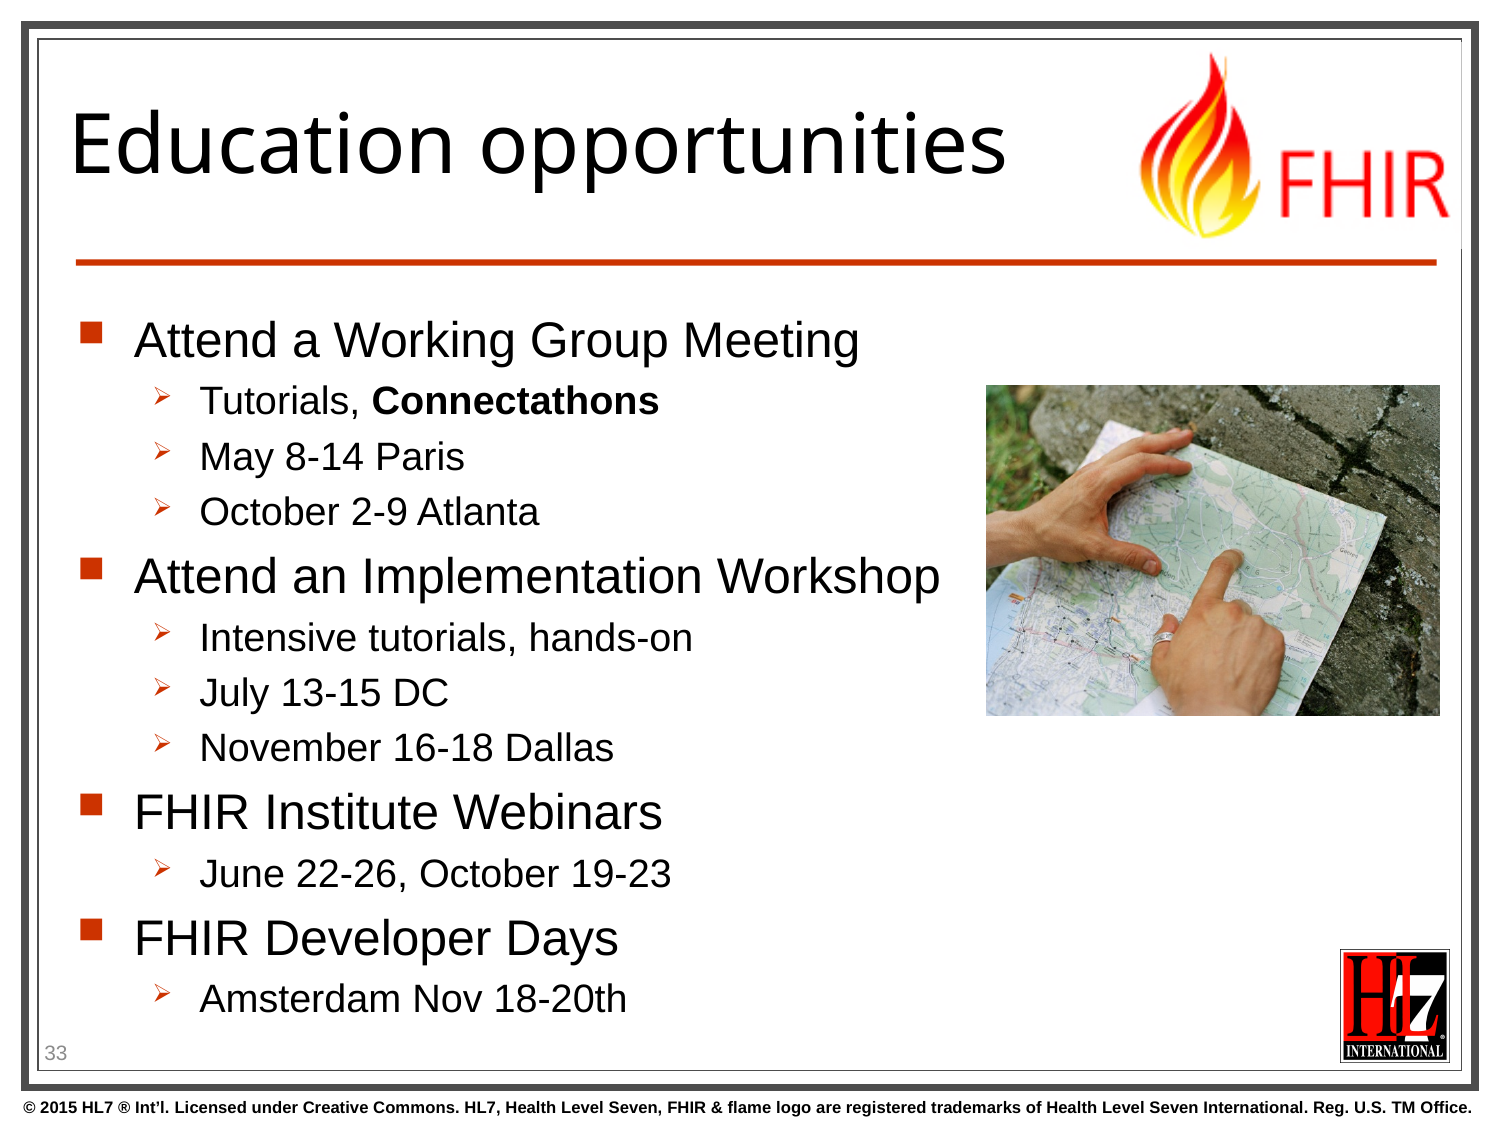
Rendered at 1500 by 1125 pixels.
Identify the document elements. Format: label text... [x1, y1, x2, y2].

list Attend a Working Group Meeting Tutorials, Connectathons May 8-14 Paris October 2-9 Atlanta Attend an Implementation Workshop Intensive tutorials, hands-on July 13-15 DC November 16-18 Dallas FHIR Institute Webinars June 22-26, October 19-23 FHIR Developer Days Amsterdam Nov 18-20th [62, 299, 1438, 1059]
title Education opportunities [53, 54, 1122, 244]
picture [1340, 949, 1450, 1063]
picture [985, 385, 1440, 717]
slide_number 33 [29, 1034, 148, 1071]
picture [1124, 42, 1462, 249]
